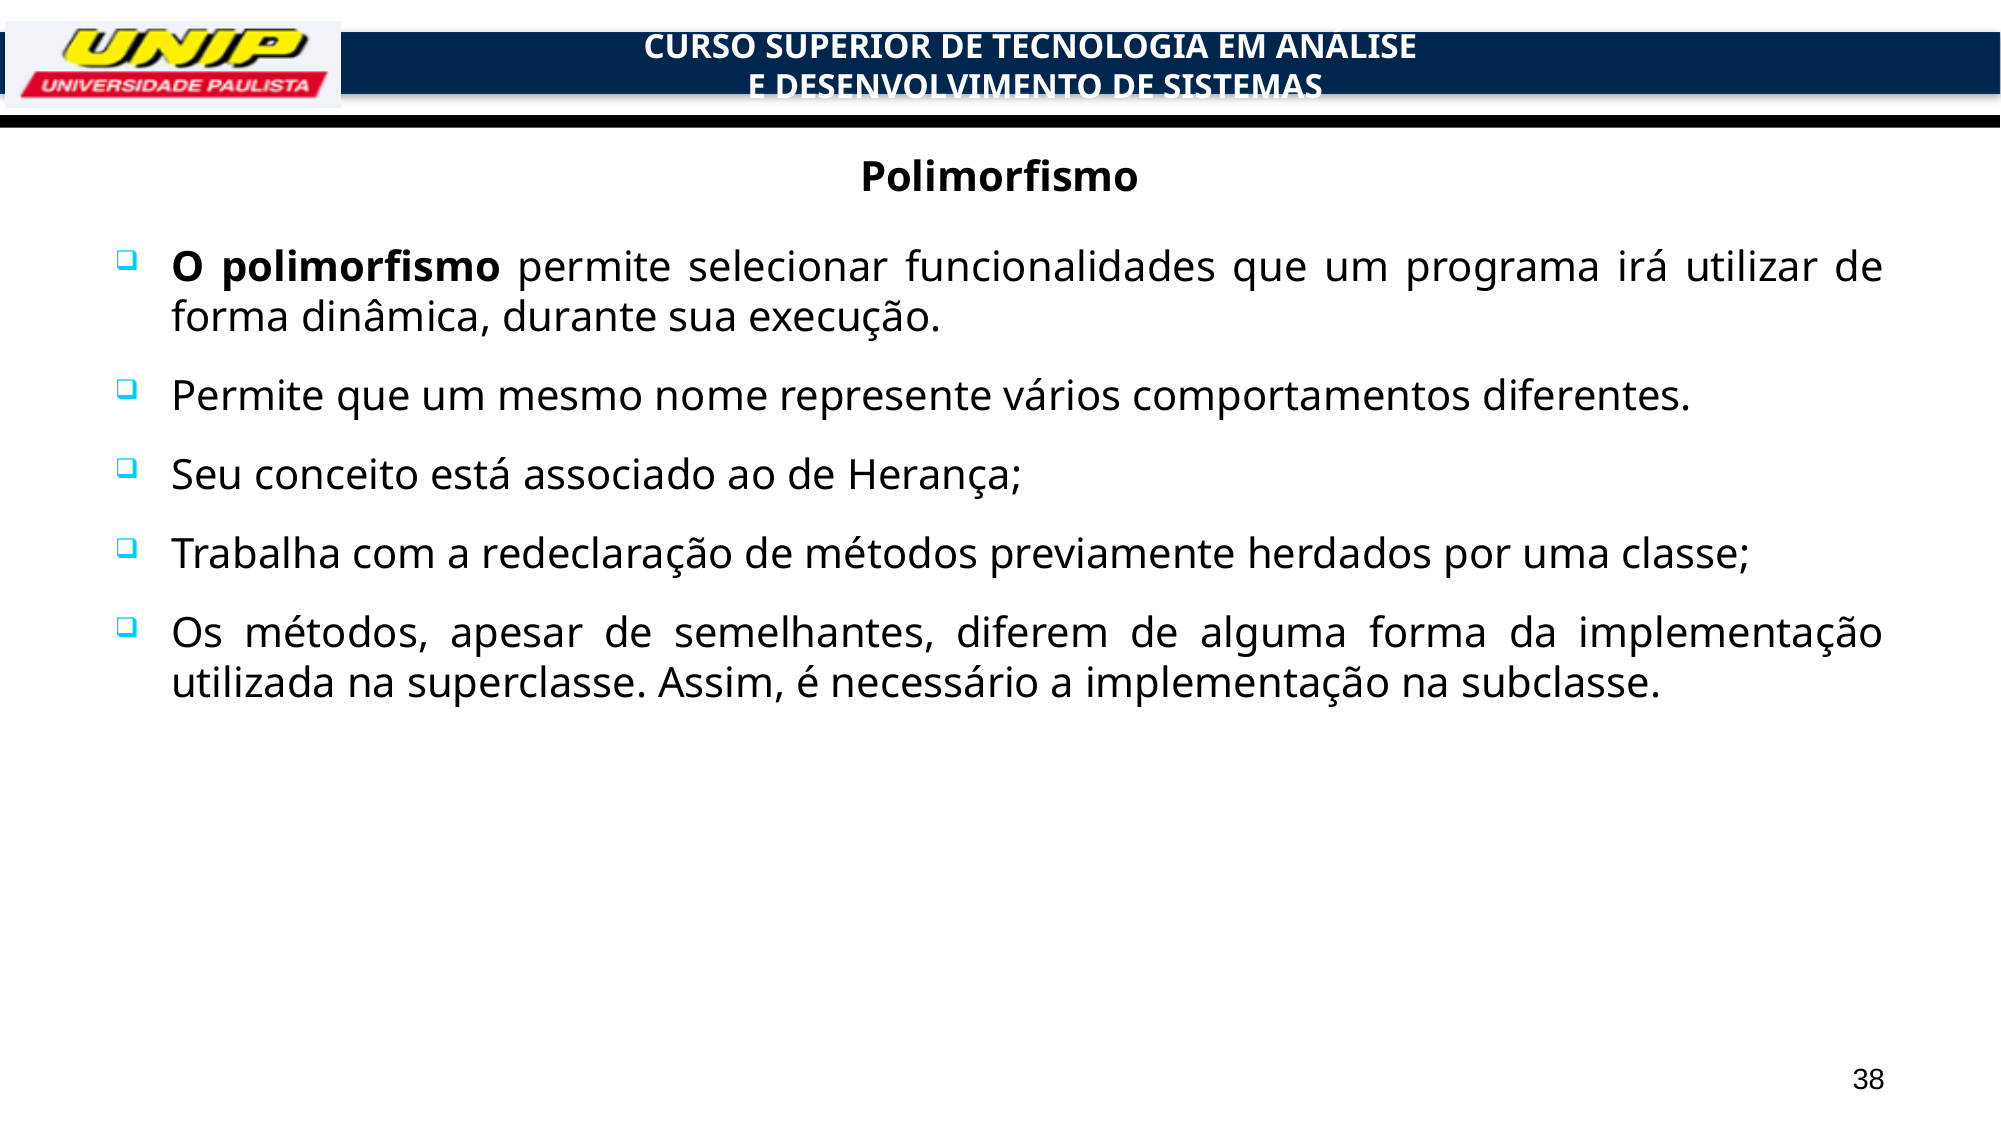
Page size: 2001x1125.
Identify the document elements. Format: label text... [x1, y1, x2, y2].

list O polimorfismo permite selecionar funcionalidades que um programa irá utilizar de forma dinâmica, durante sua execução. Permite que um mesmo nome represente vários comportamentos diferentes. Seu conceito está associado ao de Herança; Trabalha com a redeclaração de métodos previamente herdados por uma classe; Os métodos, apesar de semelhantes, diferem de alguma forma da implementação utilizada na superclasse. Assim, é necessário a implementação na subclasse. [99, 231, 1900, 988]
title Polimorfismo [99, 62, 1900, 231]
picture [5, 21, 341, 108]
slide_number 38 [1433, 1024, 1900, 1103]
